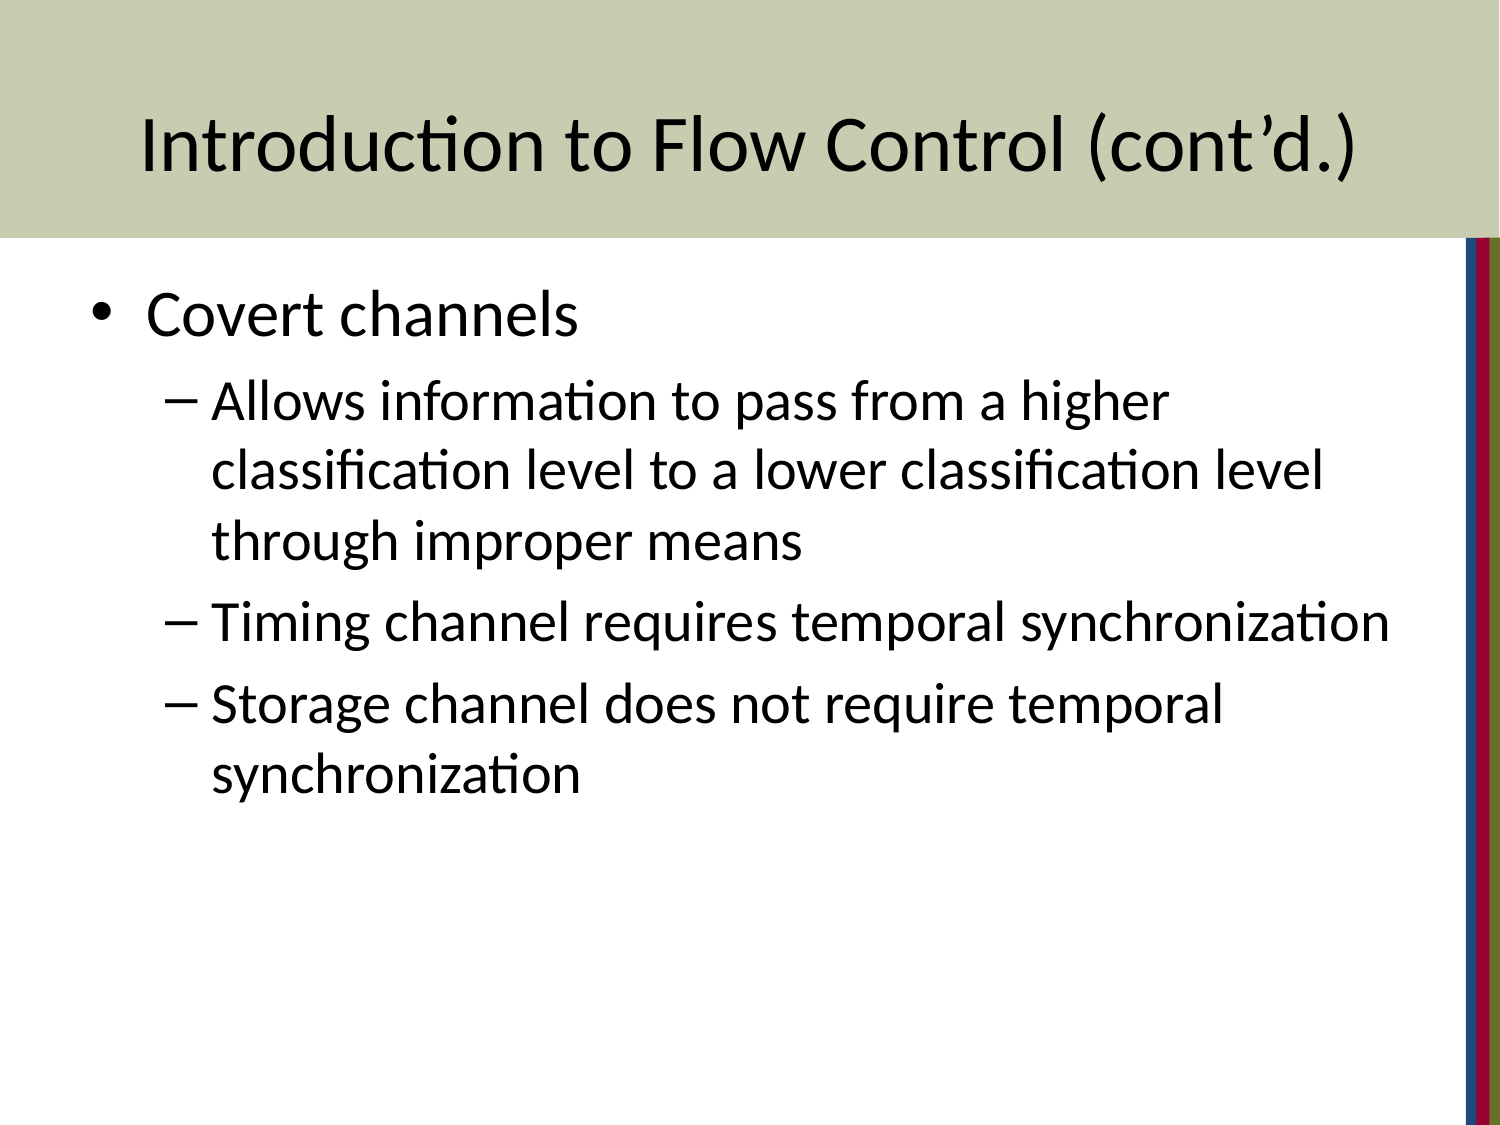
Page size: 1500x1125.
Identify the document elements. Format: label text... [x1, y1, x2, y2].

list Covert channels Allows information to pass from a higher classification level to a lower classification level through improper means Timing channel requires temporal synchronization Storage channel does not require temporal synchronization [75, 262, 1425, 1005]
title Introduction to Flow Control (cont’d.) [75, 45, 1425, 233]
